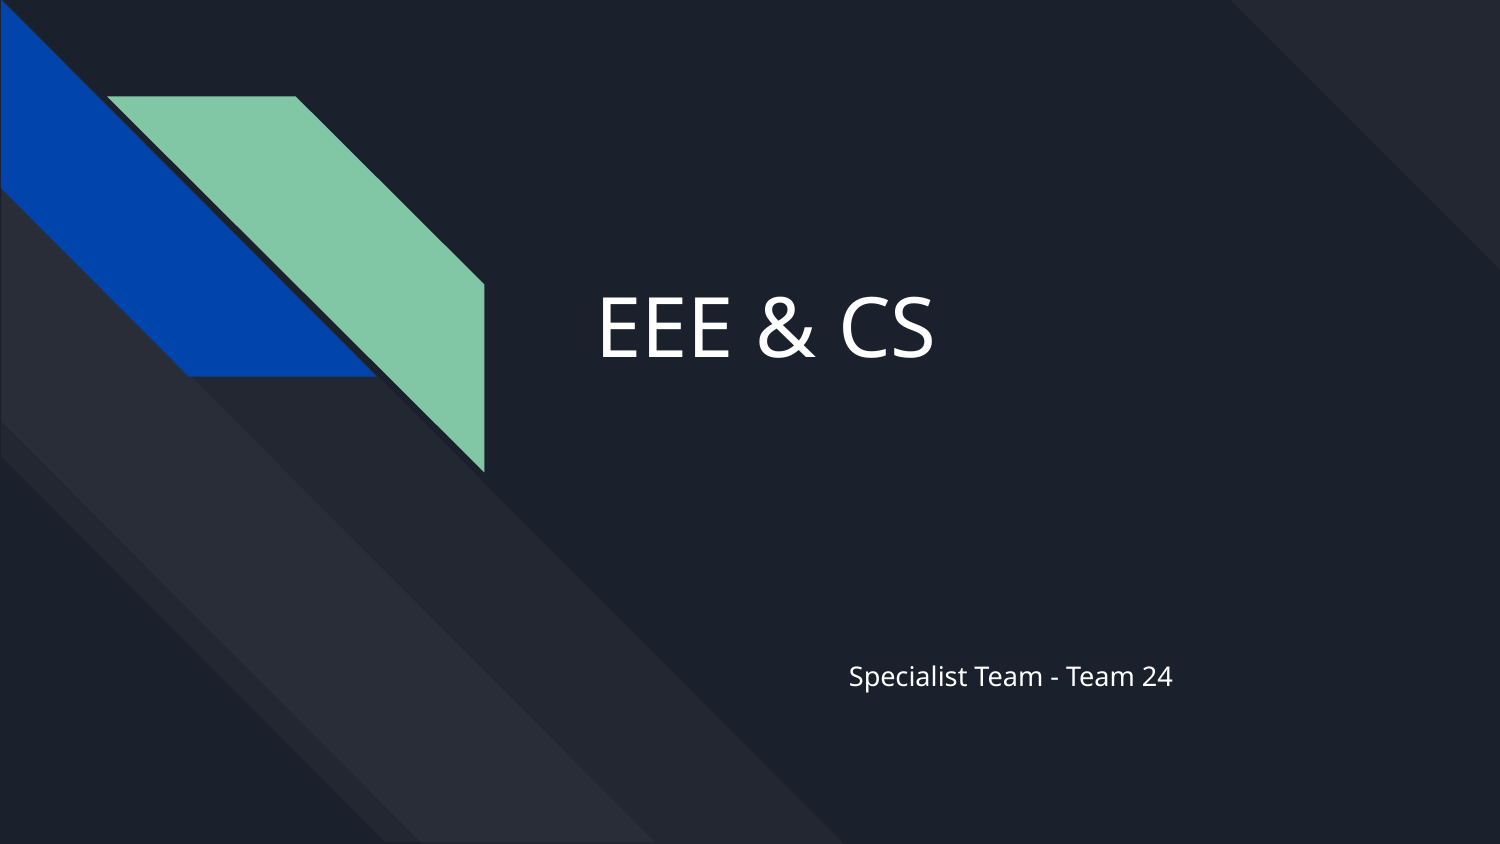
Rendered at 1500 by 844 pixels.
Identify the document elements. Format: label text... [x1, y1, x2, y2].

title EEE & CS [580, 258, 1404, 518]
subtitle Specialist Team - Team 24 [833, 643, 1404, 727]
